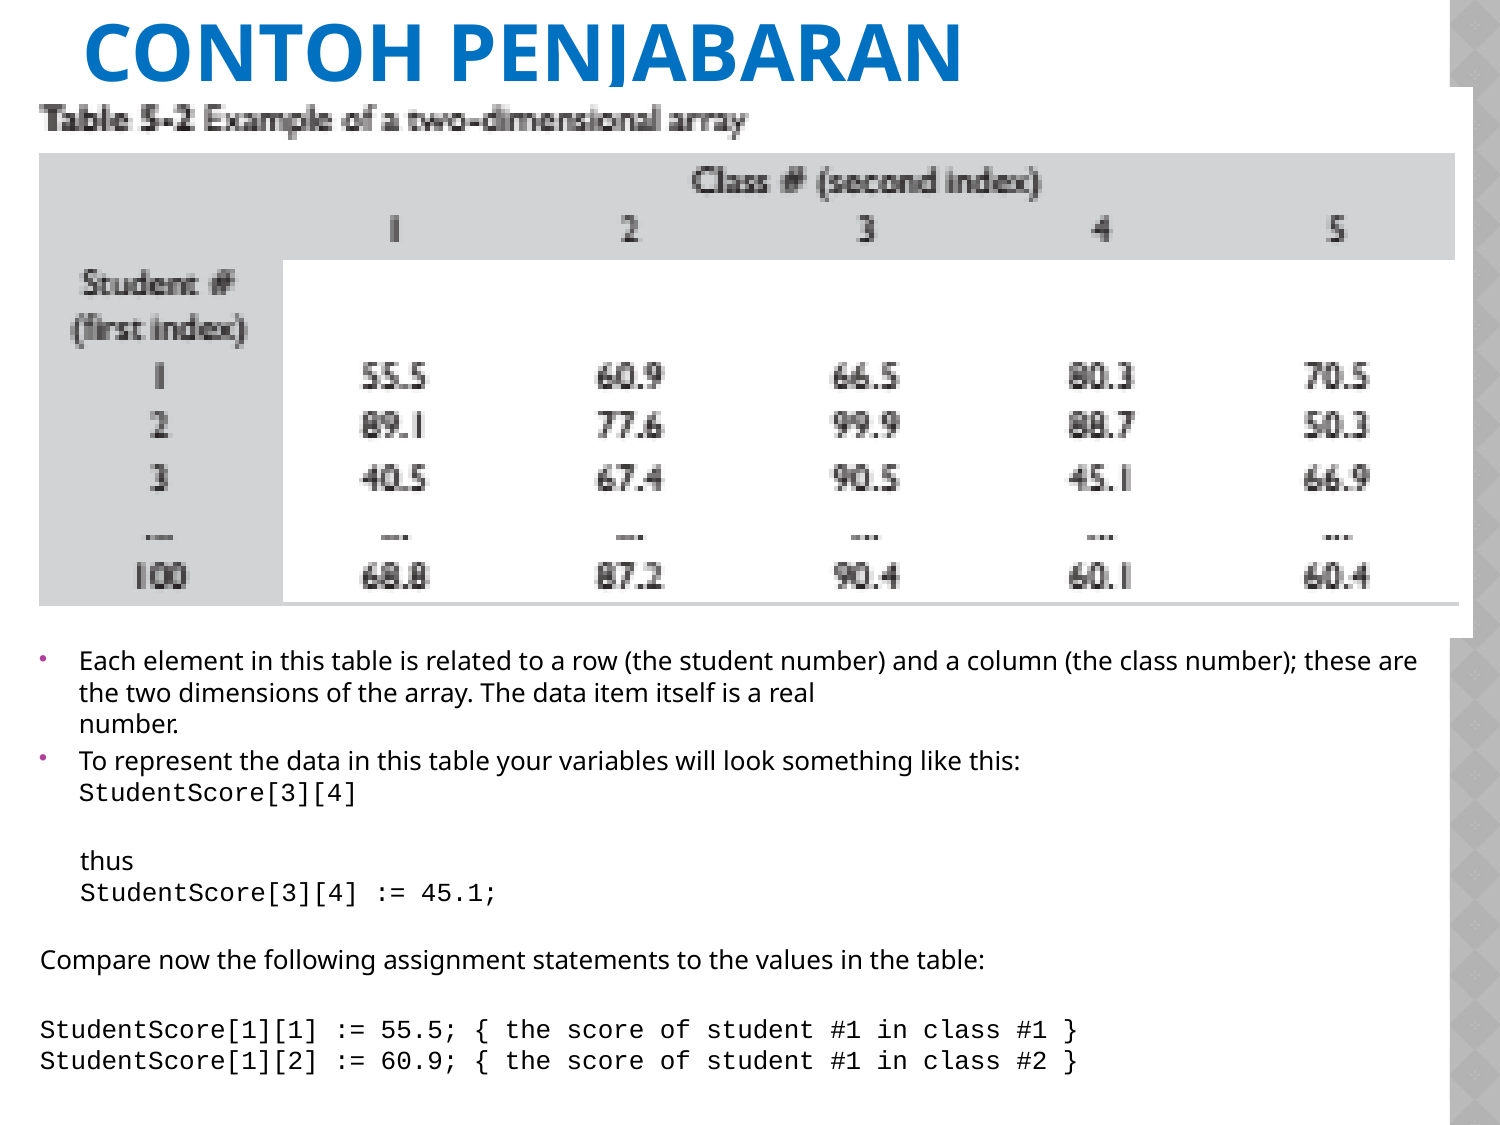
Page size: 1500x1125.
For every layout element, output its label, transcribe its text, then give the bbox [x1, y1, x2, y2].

picture [0, 87, 1473, 638]
title Contoh penjabaran [75, 0, 1263, 85]
list Each element in this table is related to a row (the student number) and a column (the class number); these are the two dimensions of the array. The data item itself is a real number. To represent the data in this table your variables will look something like this: StudentScore[3][4] thus StudentScore[3][4] := 45.1; Compare now the following assignment statements to the values in the table: StudentScore[1][1] := 55.5; { the score of student #1 in class #1 } StudentScore[1][2] := 60.9; { the score of student #1 in class #2 } [24, 646, 1473, 1088]
